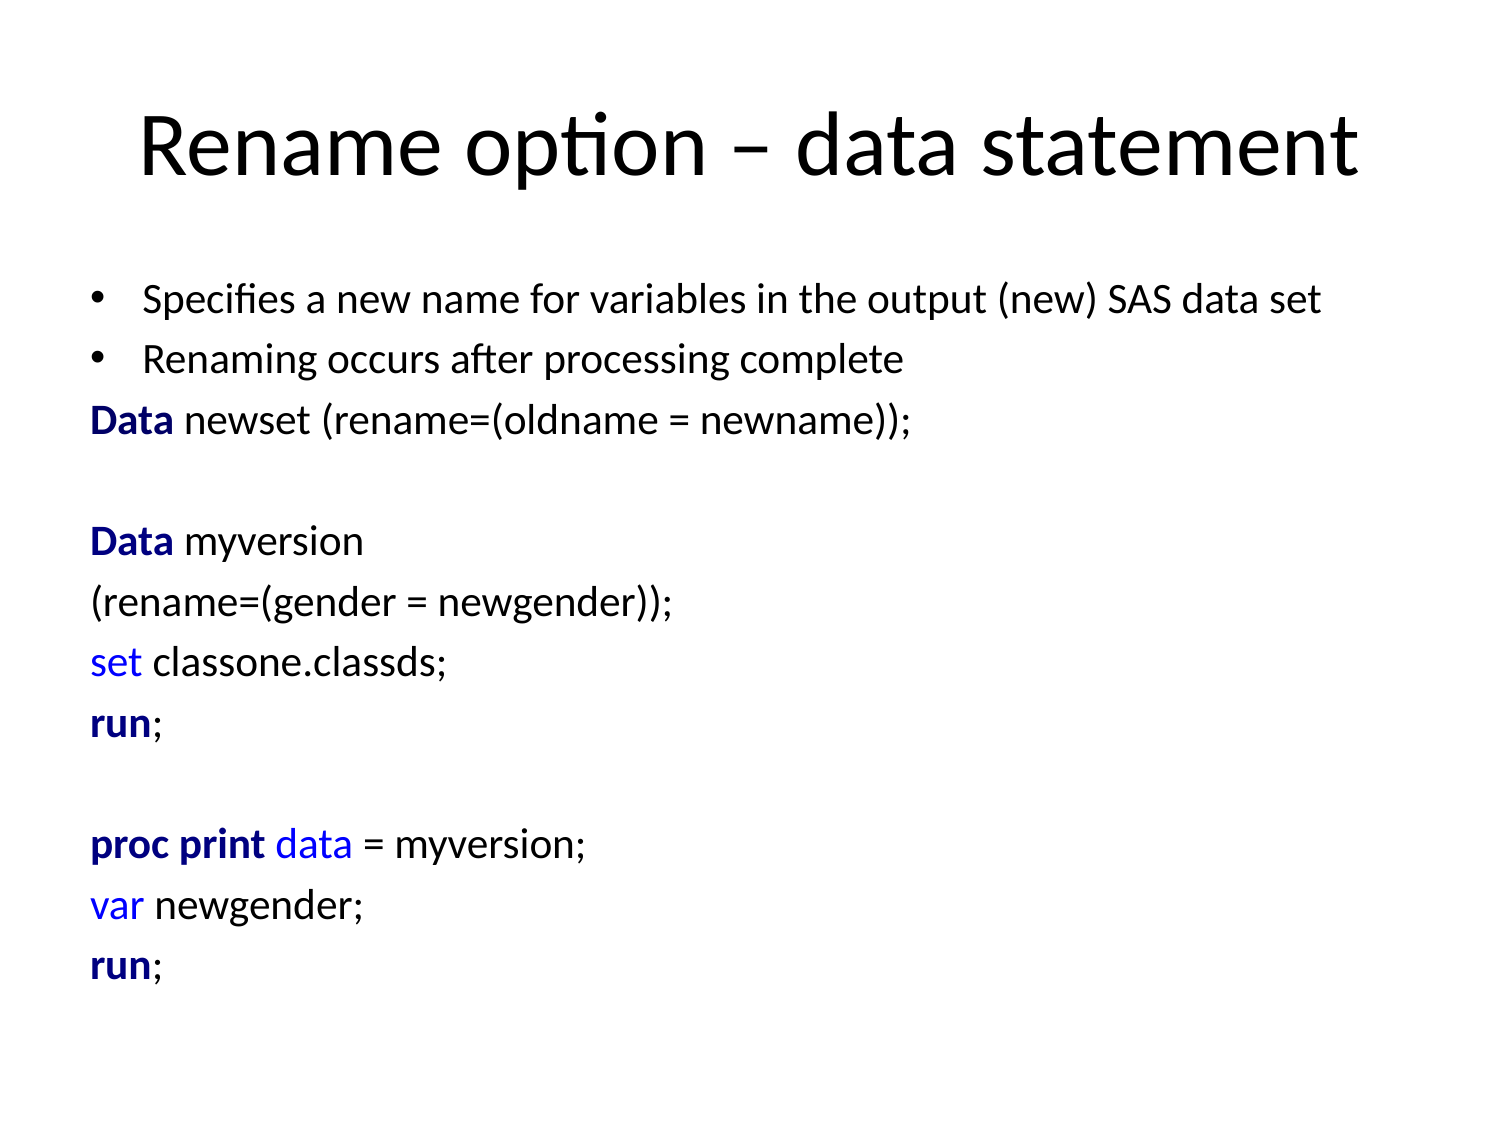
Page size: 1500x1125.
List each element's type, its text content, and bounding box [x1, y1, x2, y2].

title Rename option – data statement [75, 45, 1425, 233]
list Specifies a new name for variables in the output (new) SAS data set Renaming occurs after processing complete Data newset (rename=(oldname = newname)); Data myversion (rename=(gender = newgender)); set classone.classds; run; proc print data = myversion; var newgender; run; [75, 262, 1425, 1005]
